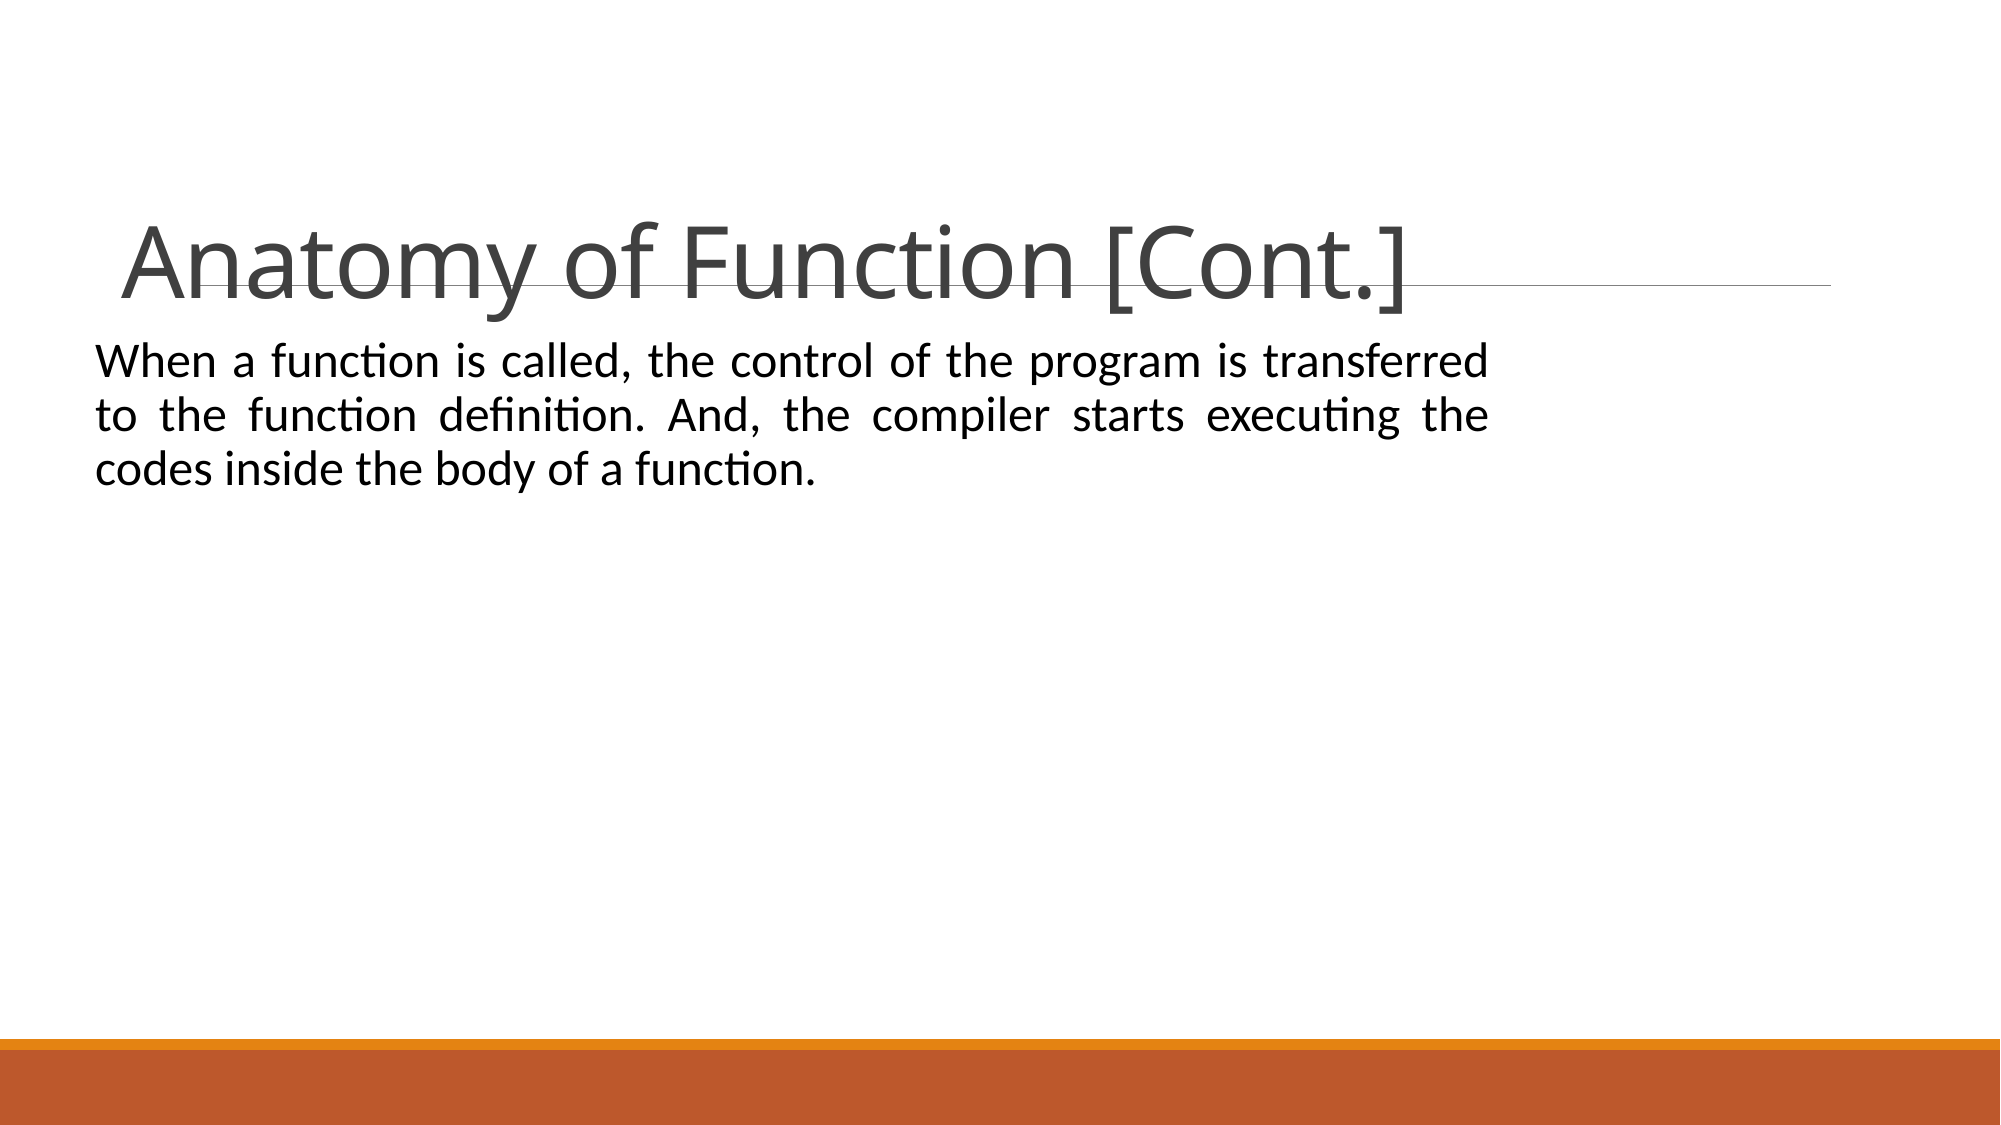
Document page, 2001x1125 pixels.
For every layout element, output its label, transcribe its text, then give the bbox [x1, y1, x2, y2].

title Anatomy of Function [Cont.] [80, 109, 1491, 326]
list When a function is called, the control of the program is transferred to the function definition. And, the compiler starts executing the codes inside the body of a function. [80, 326, 1491, 964]
